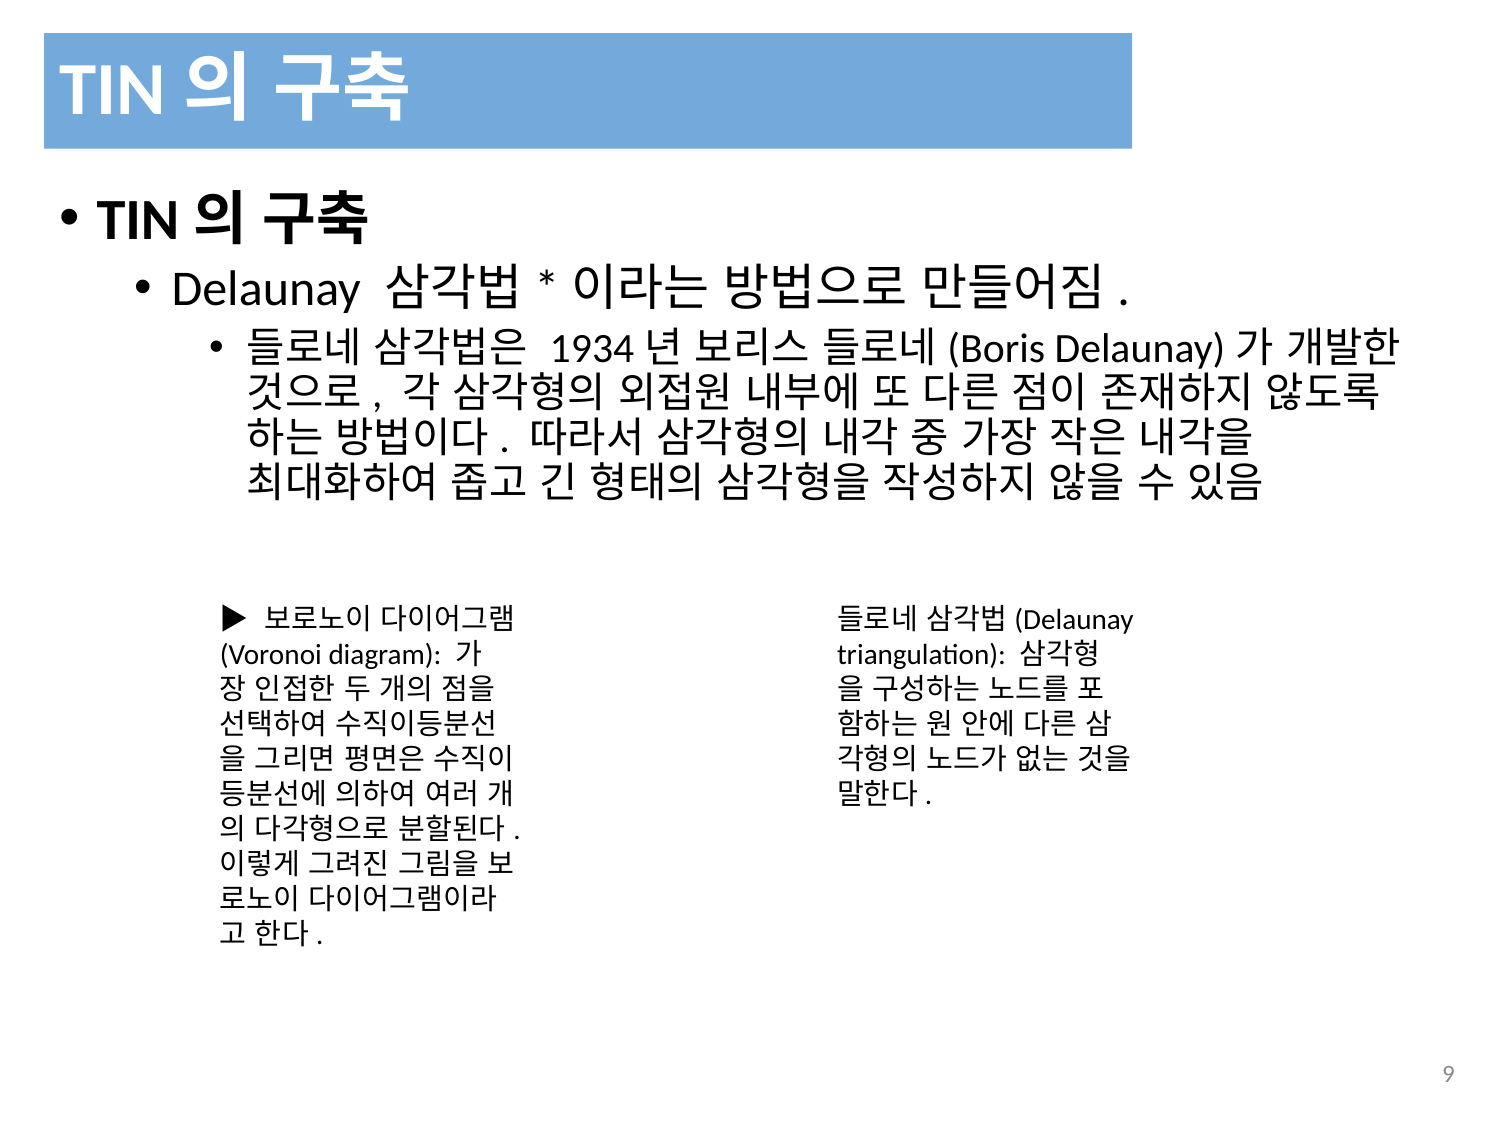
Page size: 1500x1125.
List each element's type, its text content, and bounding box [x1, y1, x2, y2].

list TIN의 구축 Delaunay 삼각법*이라는 방법으로 만들어짐. 들로네 삼각법은 1934년 보리스 들로네(Boris Delaunay)가 개발한 것으로, 각 삼각형의 외접원 내부에 또 다른 점이 존재하지 않도록 하는 방법이다. 따라서 삼각형의 내각 중 가장 작은 내각을 최대화하여 좁고 긴 형태의 삼각형을 작성하지 않을 수 있음 [44, 181, 1440, 1006]
text_box 들로네 삼각법(Delaunay triangulation): 삼각형 을 구성하는 노드를 포 함하는 원 안에 다른 삼 각형의 노드가 없는 것을 말한다. [822, 593, 1227, 818]
text_box ▶ 보로노이 다이어그램 (Voronoi diagram): 가 장 인접한 두 개의 점을 선택하여 수직이등분선 을 그리면 평면은 수직이 등분선에 의하여 여러 개 의 다각형으로 분할된다. 이렇게 그려진 그림을 보 로노이 다이어그램이라 고 한다. [205, 593, 610, 958]
slide_number 307 [1132, 1042, 1470, 1103]
list TIN의 구축 [44, 33, 1133, 149]
